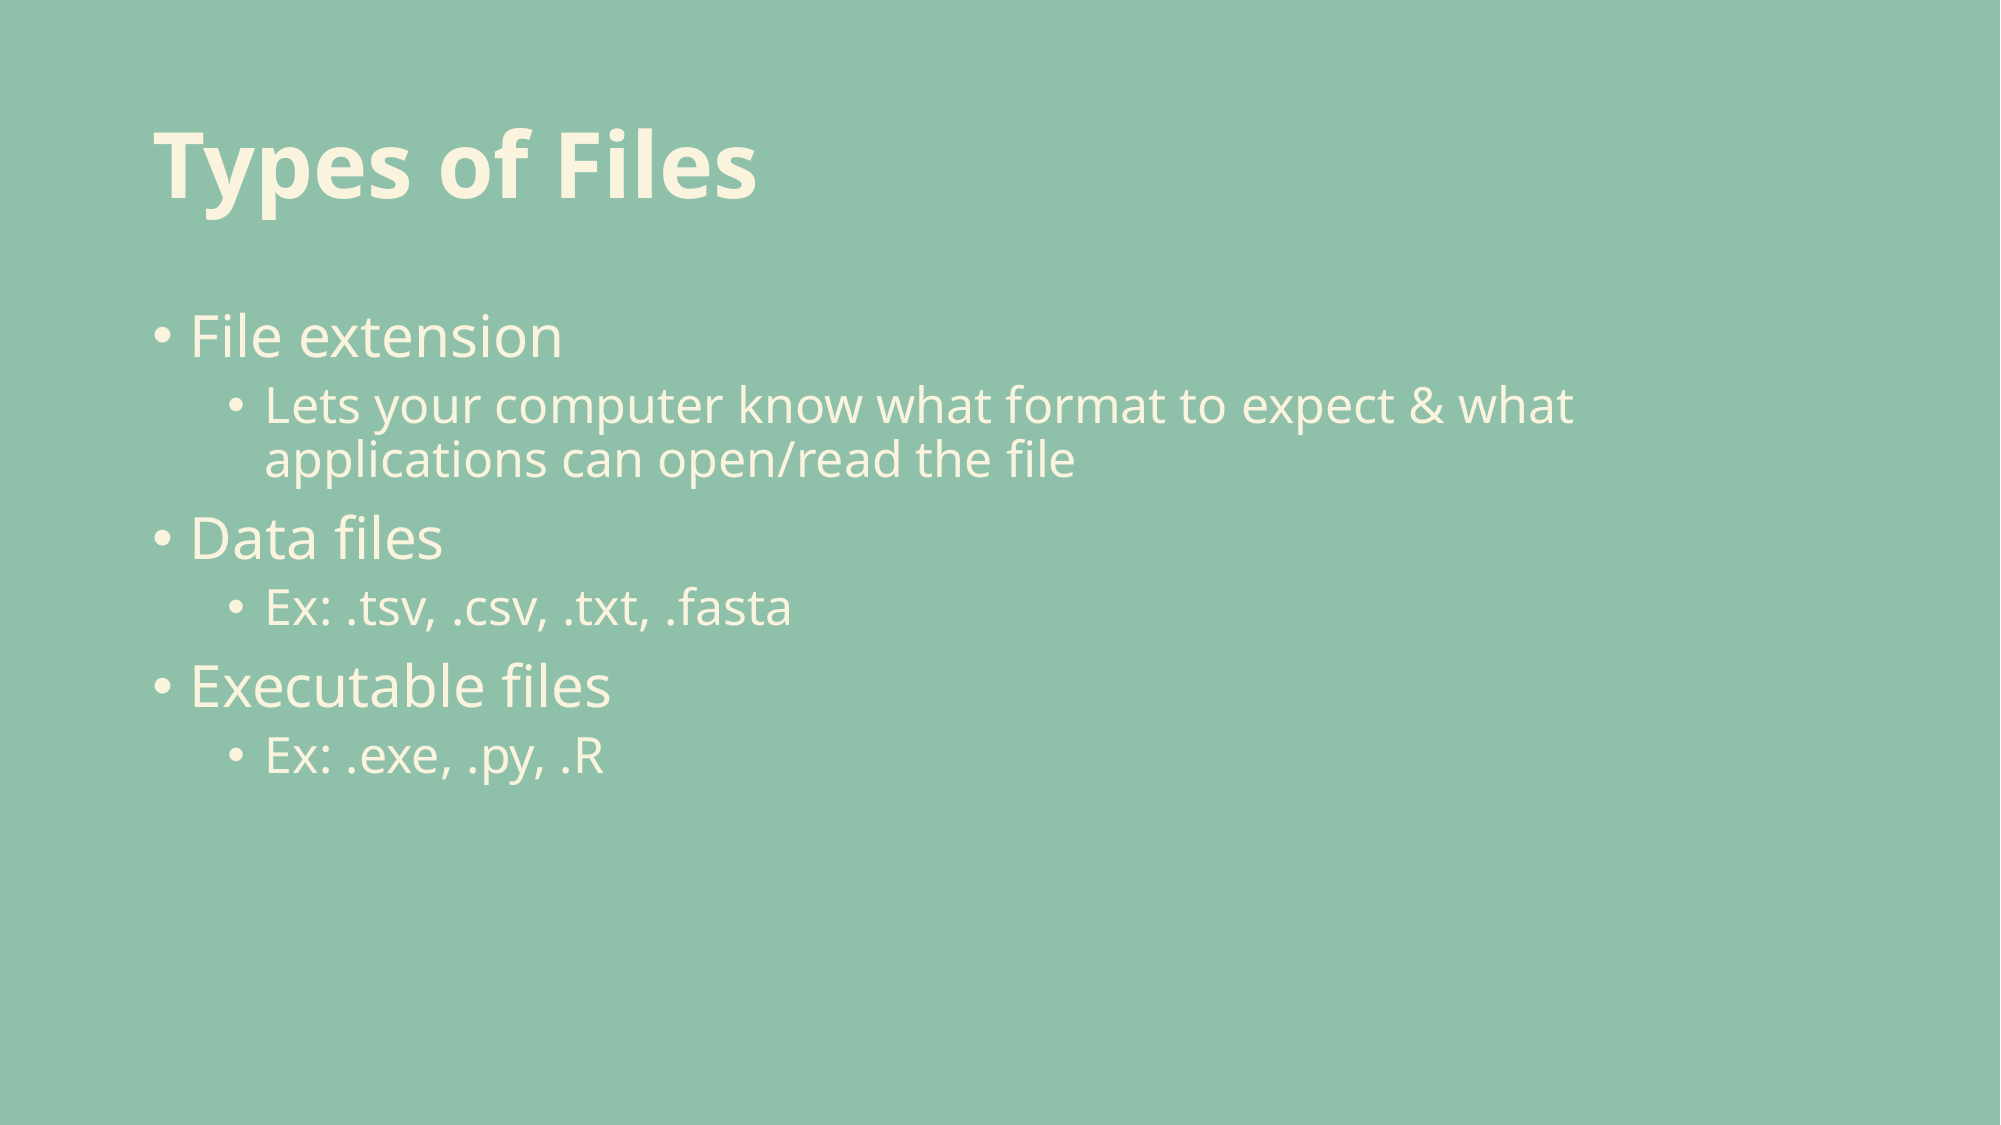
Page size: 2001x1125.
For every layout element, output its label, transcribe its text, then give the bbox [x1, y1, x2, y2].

title Types of Files [137, 59, 1863, 278]
list File extension Lets your computer know what format to expect & what applications can open/read the file Data files Ex: .tsv, .csv, .txt, .fasta Executable files Ex: .exe, .py, .R [137, 299, 1863, 1014]
